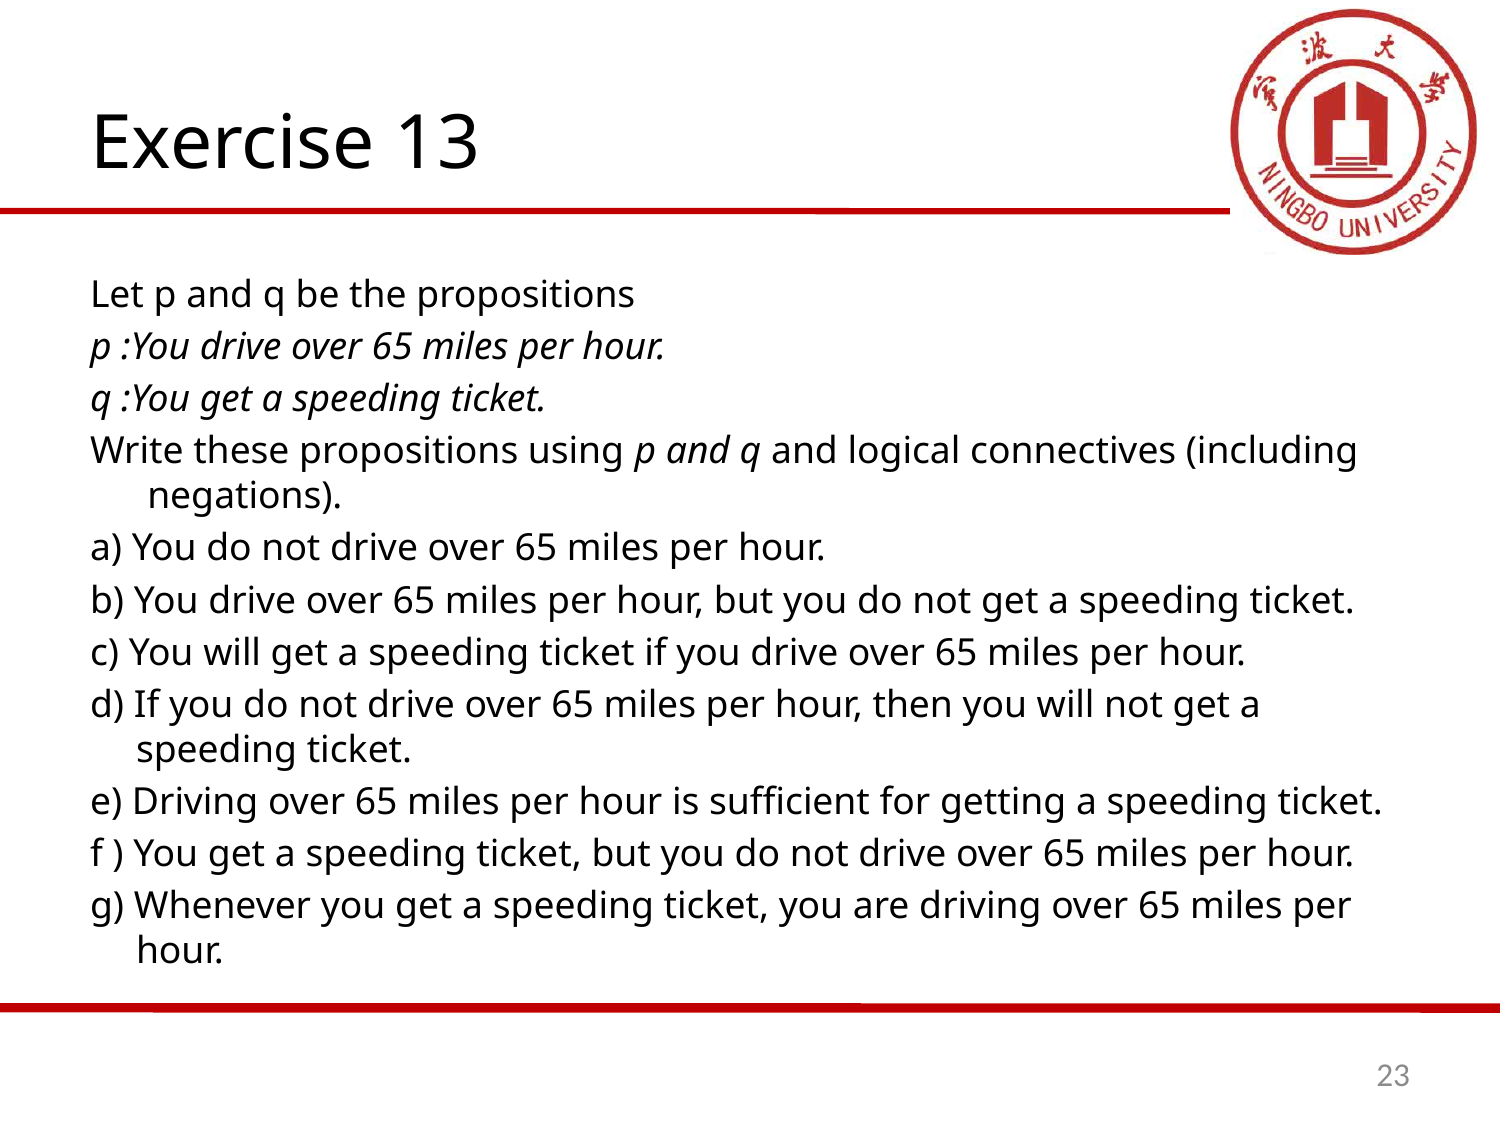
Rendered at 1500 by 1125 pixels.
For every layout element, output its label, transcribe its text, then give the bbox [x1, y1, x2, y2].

list Let p and q be the propositions p :You drive over 65 miles per hour. q :You get a speeding ticket. Write these propositions using p and q and logical connectives (including negations). a) You do not drive over 65 miles per hour. b) You drive over 65 miles per hour, but you do not get a speeding ticket. c) You will get a speeding ticket if you drive over 65 miles per hour. d) If you do not drive over 65 miles per hour, then you will not get a speeding ticket. e) Driving over 65 miles per hour is sufficient for getting a speeding ticket. f ) You get a speeding ticket, but you do not drive over 65 miles per hour. g) Whenever you get a speeding ticket, you are driving over 65 miles per hour. [75, 262, 1425, 1005]
title Exercise 13 [75, 45, 1425, 233]
slide_number 23 [1074, 1042, 1425, 1103]
picture [1230, 8, 1477, 255]
